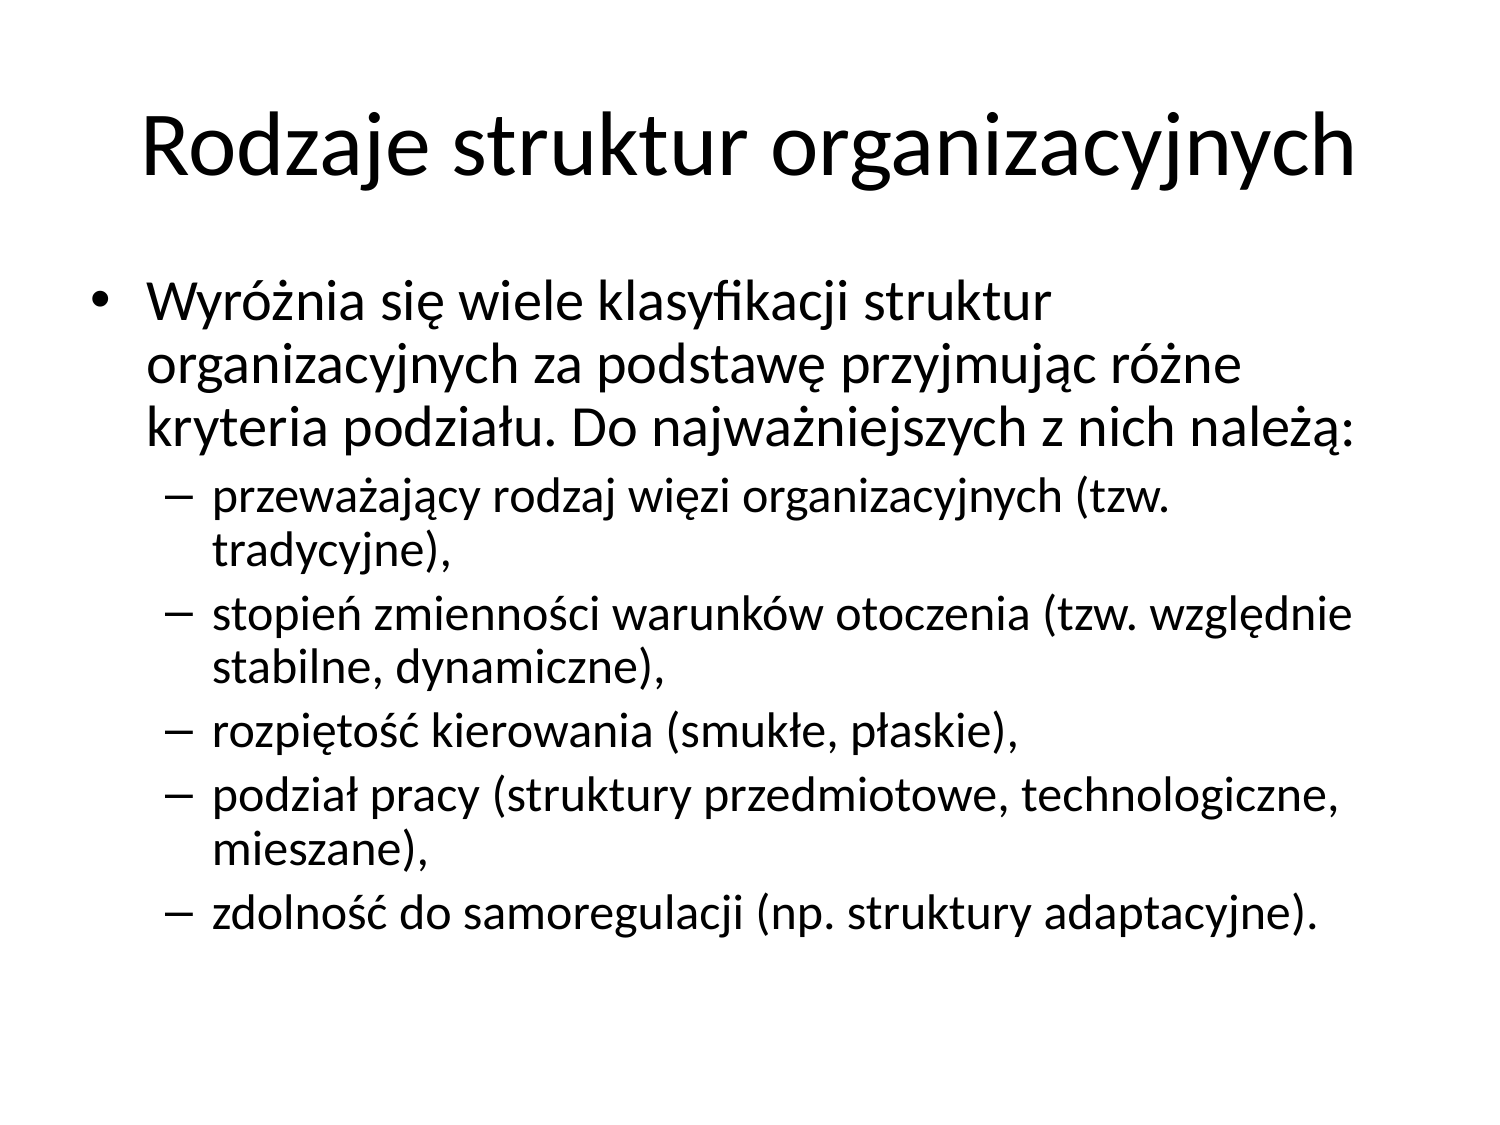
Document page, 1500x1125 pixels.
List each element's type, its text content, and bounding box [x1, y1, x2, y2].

list Wyróżnia się wiele klasyfikacji struktur organizacyjnych za podstawę przyjmując różne kryteria podziału. Do najważniejszych z nich należą: przeważający rodzaj więzi organizacyjnych (tzw. tradycyjne), stopień zmienności warunków otoczenia (tzw. względnie stabilne, dynamiczne), rozpiętość kierowania (smukłe, płaskie), podział pracy (struktury przedmiotowe, technologiczne, mieszane), zdolność do samoregulacji (np. struktury adaptacyjne). [74, 262, 1426, 1006]
title Rodzaje struktur organizacyjnych [74, 44, 1426, 233]
